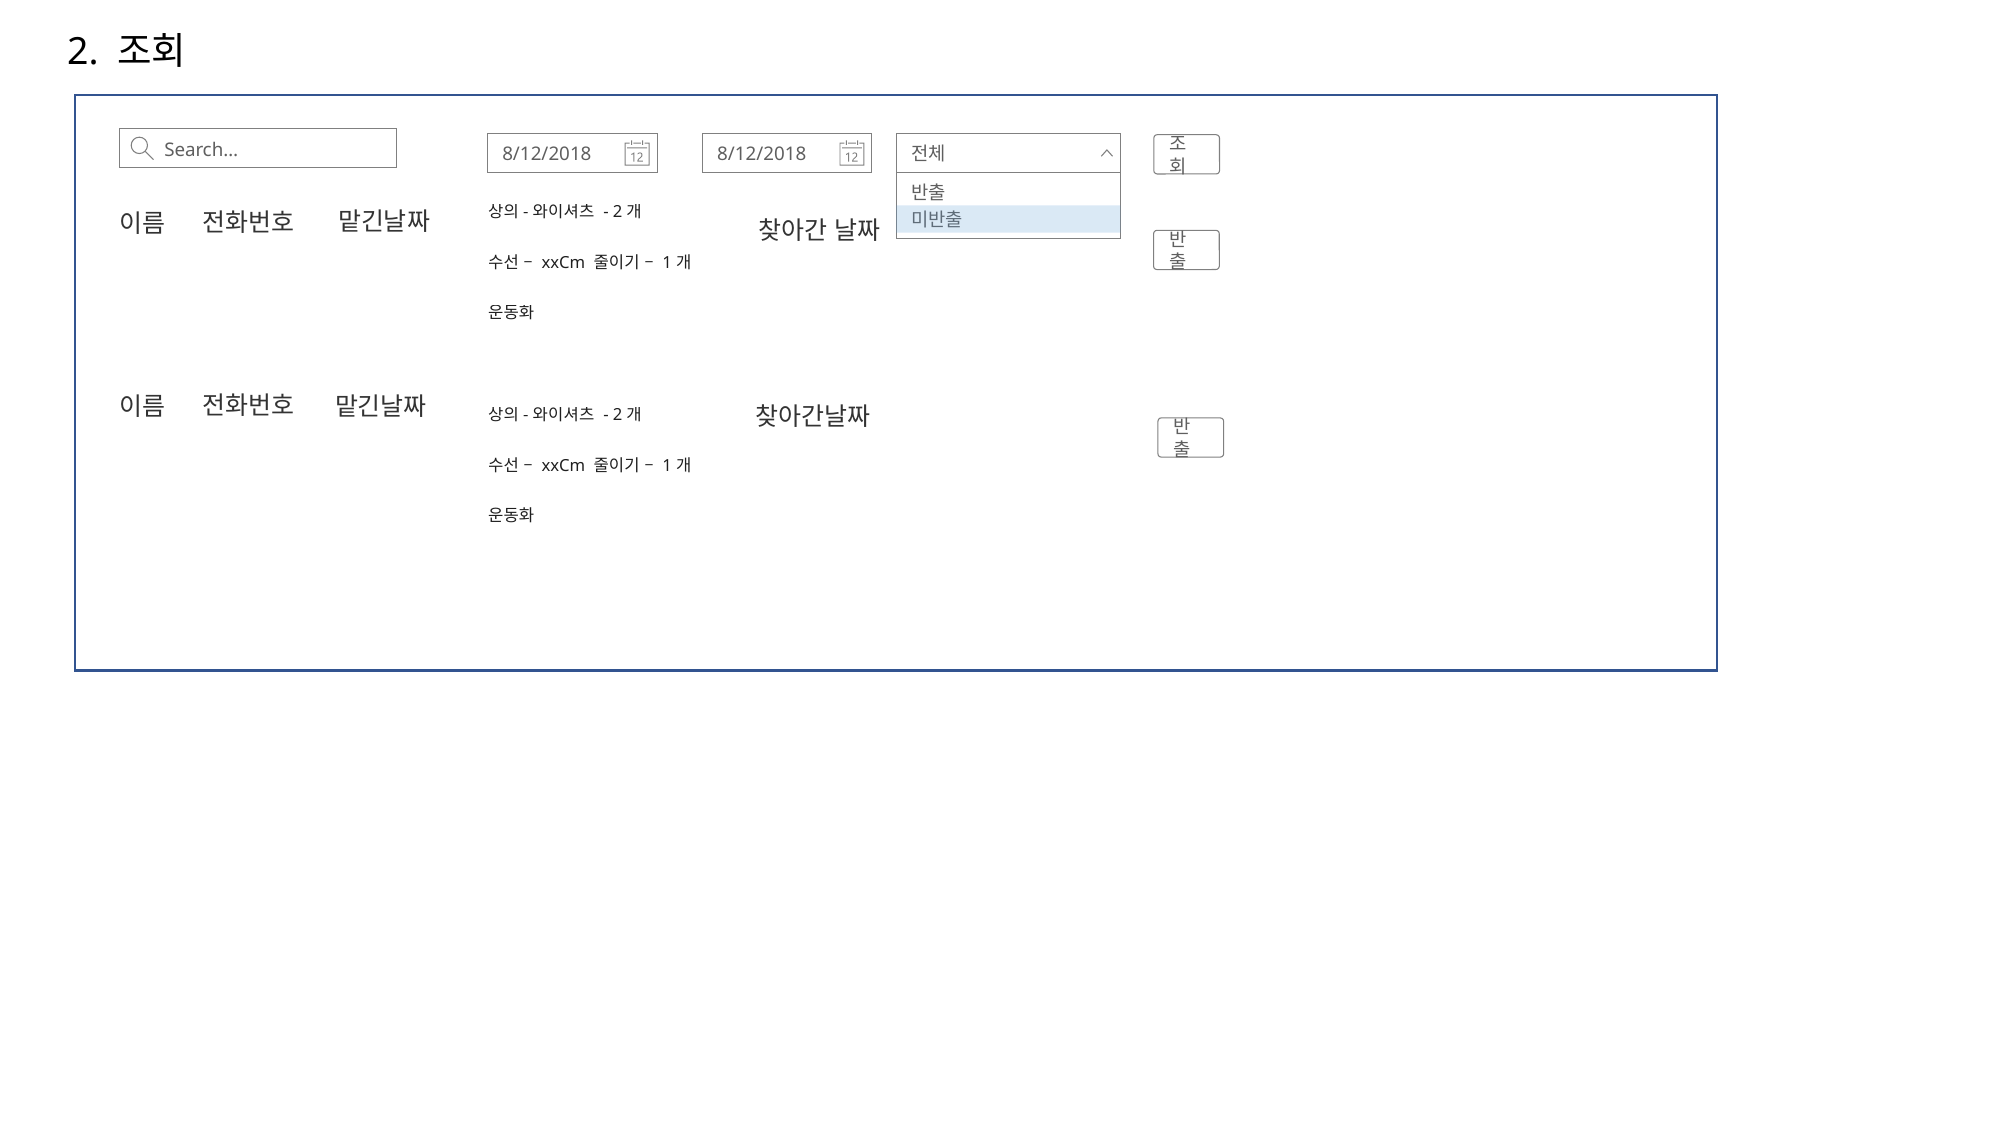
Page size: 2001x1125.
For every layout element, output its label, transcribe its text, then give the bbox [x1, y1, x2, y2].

text_box 찾아간 날짜 [758, 214, 897, 245]
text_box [119, 128, 397, 169]
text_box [487, 133, 658, 173]
text_box [74, 94, 1718, 672]
text_box 반출 [1156, 416, 1225, 459]
text_box 전화번호 [202, 206, 317, 237]
text_box 맡긴날짜 [335, 390, 442, 421]
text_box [896, 133, 1121, 240]
text_box 상의-와이셔츠 - 2개 수선 – xxCm 줄이기 – 1개 운동화 [472, 179, 849, 349]
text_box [702, 133, 872, 173]
text_box 맡긴날짜 [338, 205, 445, 236]
text_box 이름 [119, 390, 182, 421]
text_box 2. 조회 [52, 19, 406, 80]
text_box 이름 [119, 207, 182, 238]
text_box 조회 [1152, 133, 1221, 176]
text_box 전화번호 [202, 389, 317, 420]
text_box 반출 [1152, 229, 1221, 271]
text_box 상의-와이셔츠 - 2개 수선 – xxCm 줄이기 – 1개 운동화 [472, 382, 849, 551]
text_box 찾아간날짜 [755, 400, 897, 431]
